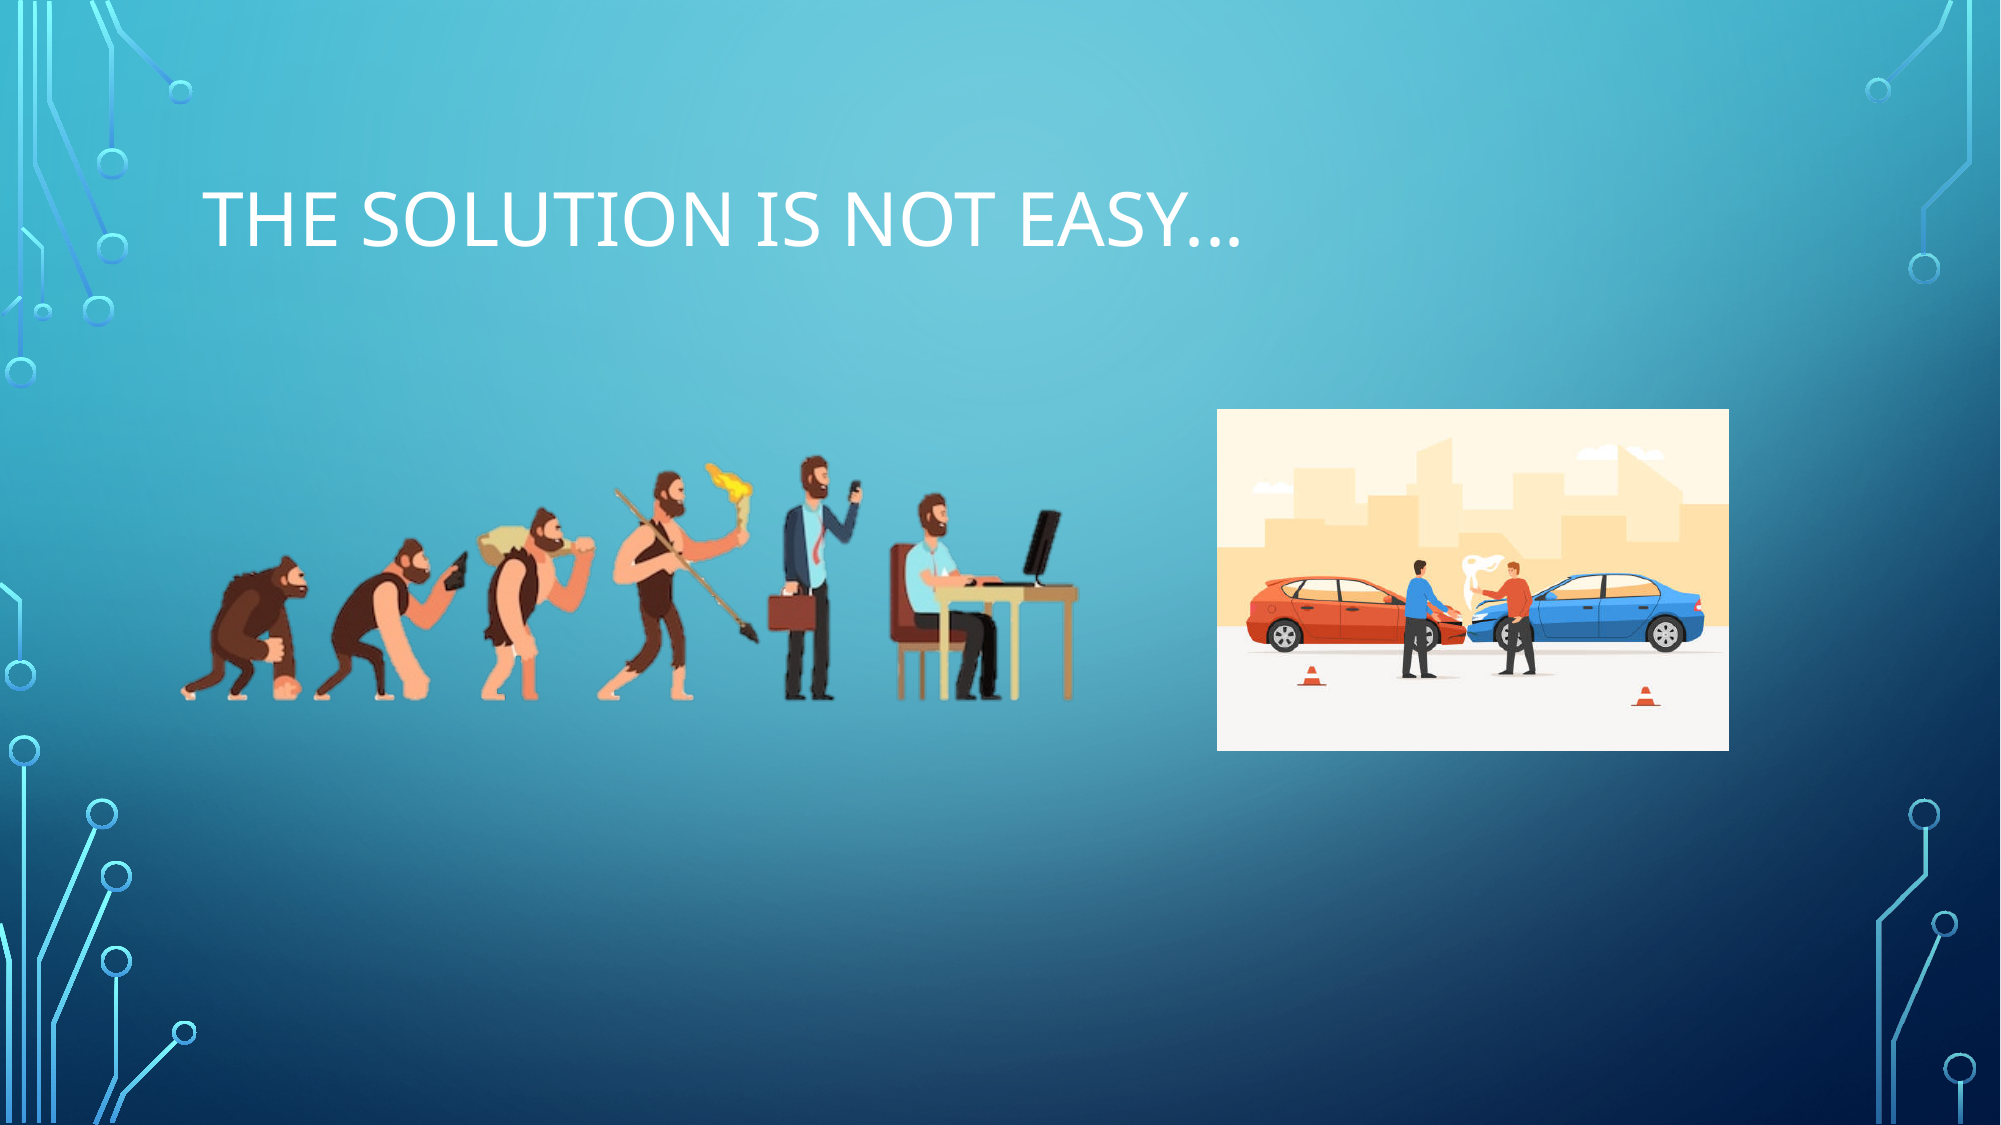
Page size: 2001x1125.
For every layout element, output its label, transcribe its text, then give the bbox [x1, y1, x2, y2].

picture [1217, 409, 1730, 751]
picture [136, 391, 1116, 733]
title The solution is not easy... [187, 101, 1813, 344]
